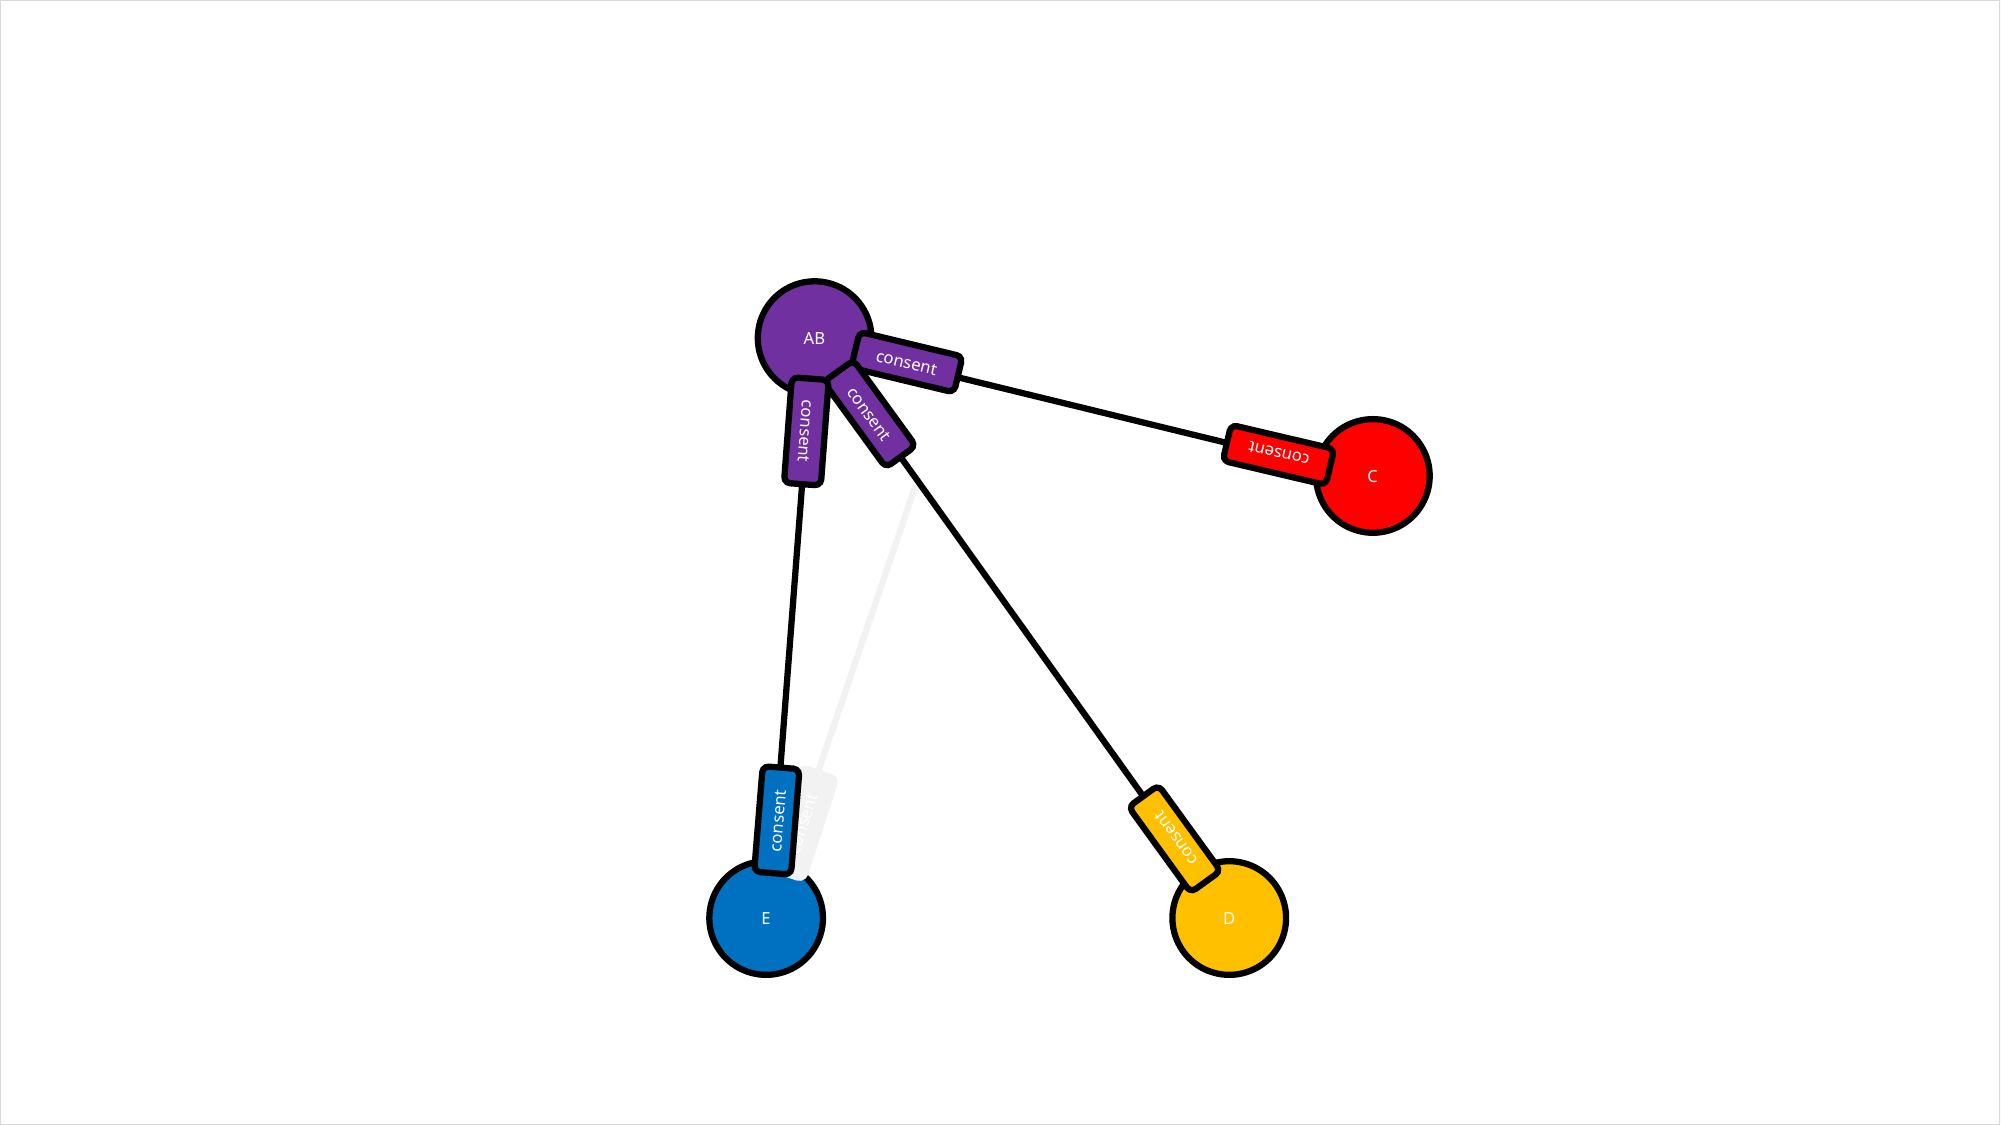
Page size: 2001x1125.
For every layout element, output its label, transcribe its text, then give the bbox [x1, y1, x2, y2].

text_box C [1315, 418, 1431, 534]
text_box consent [753, 765, 768, 874]
text_box consent [1295, 479, 1329, 485]
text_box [813, 341, 1373, 479]
text_box consent [856, 332, 903, 341]
text_box AB [756, 280, 873, 373]
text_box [844, 378, 1231, 918]
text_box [768, 484, 844, 918]
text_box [768, 341, 814, 484]
text_box E [708, 861, 825, 976]
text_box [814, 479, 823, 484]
text_box D [1171, 860, 1288, 976]
